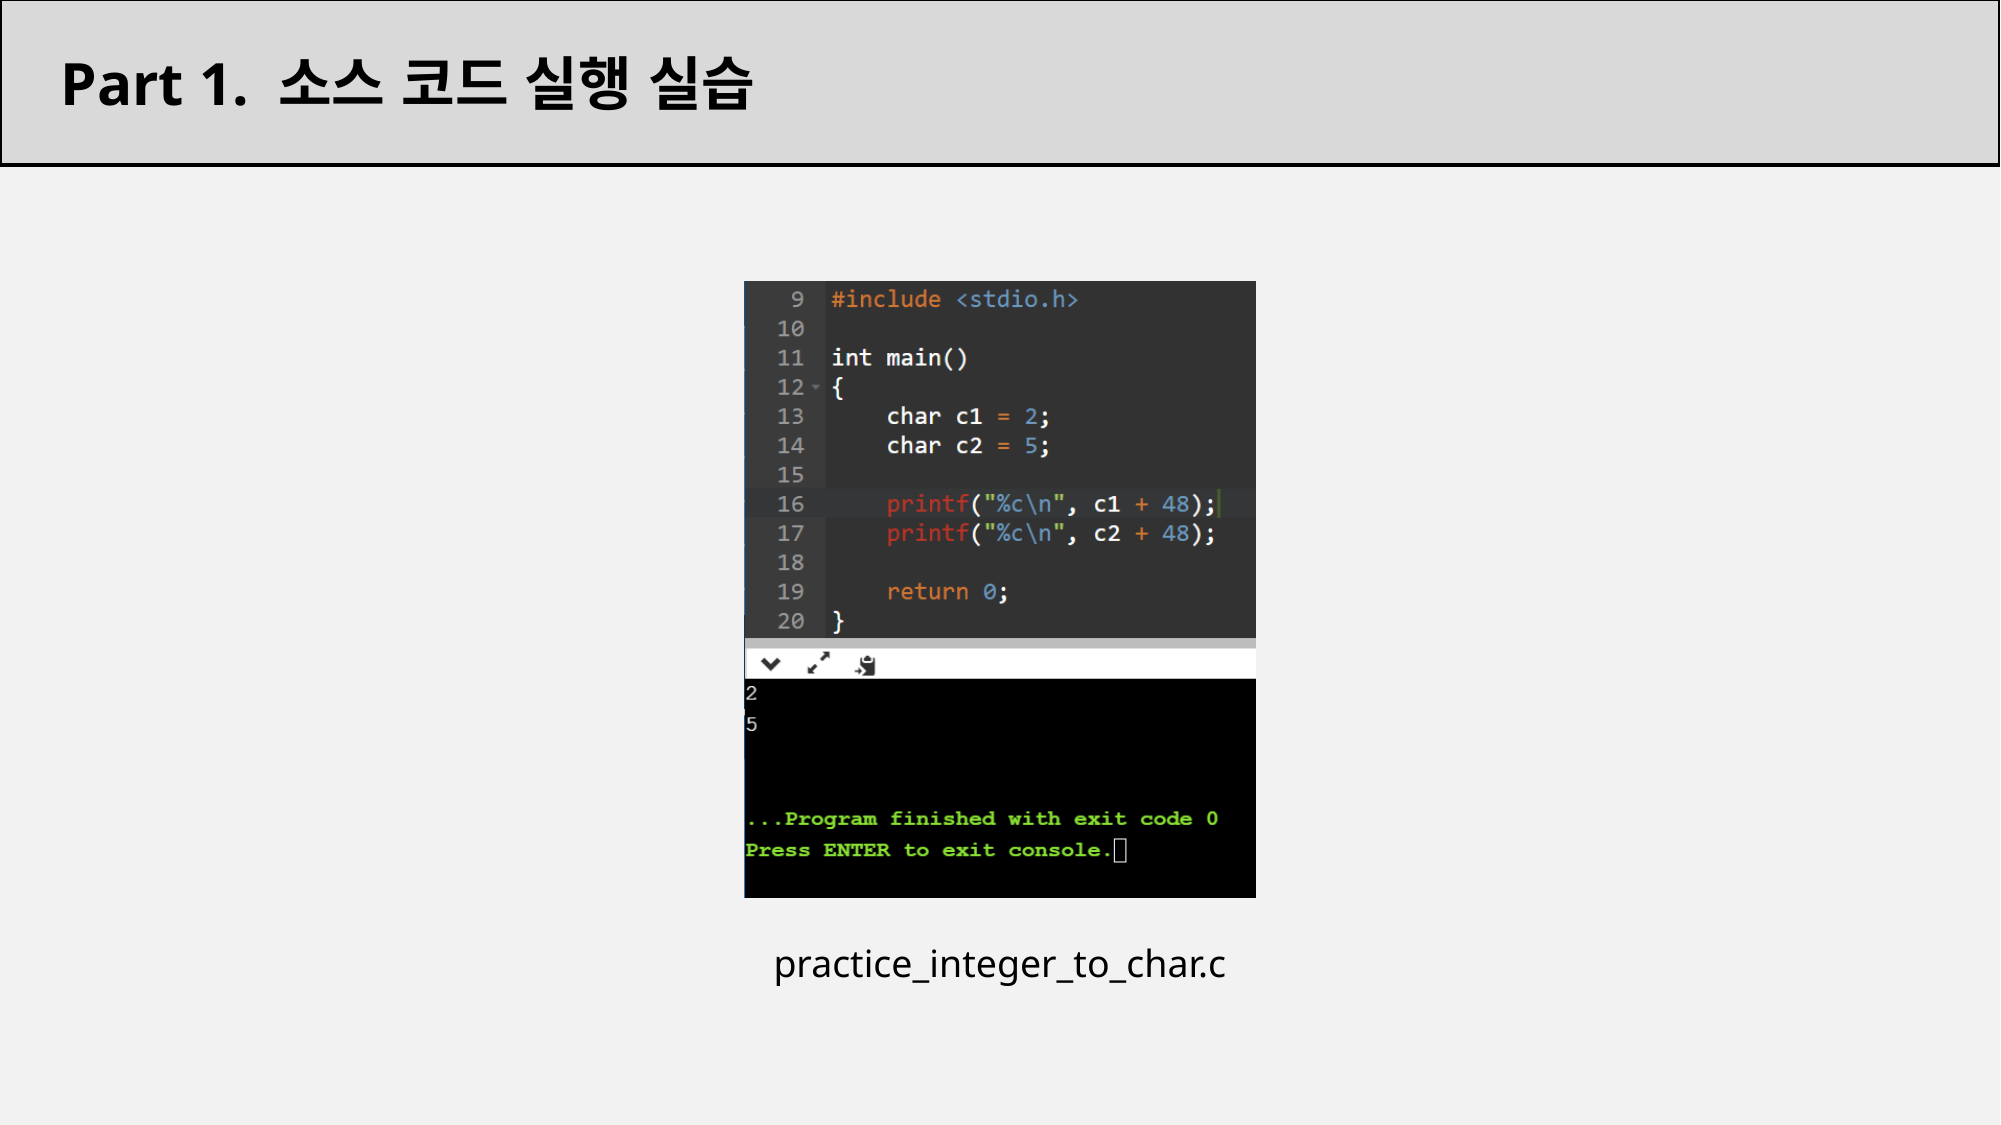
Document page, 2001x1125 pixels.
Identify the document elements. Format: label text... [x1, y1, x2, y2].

text_box Part 1. 소스 코드 실행 실습 [0, 0, 2000, 166]
text_box practice_integer_to_char.c [659, 932, 1341, 1041]
picture [744, 281, 1256, 898]
